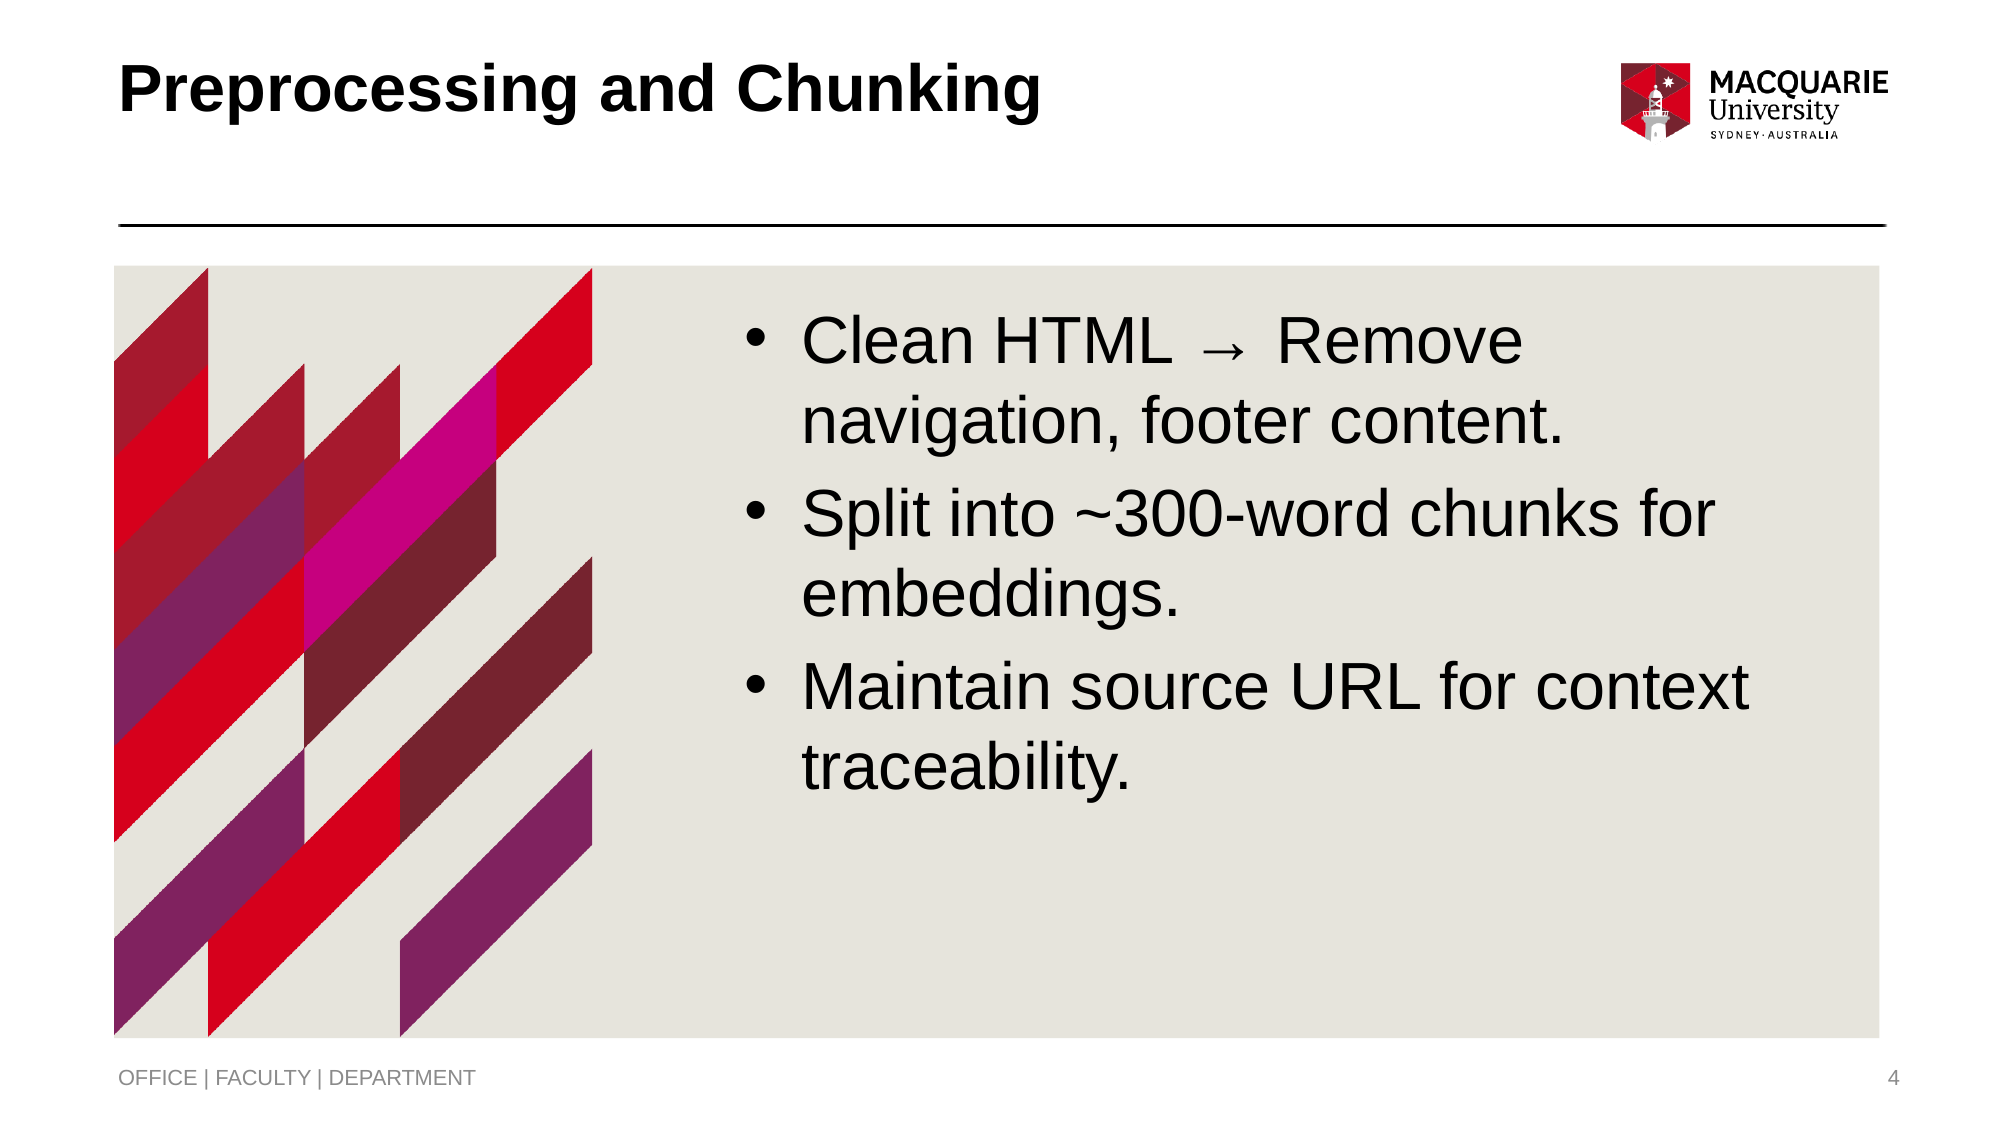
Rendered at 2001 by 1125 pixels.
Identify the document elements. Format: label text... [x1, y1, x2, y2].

picture [113, 245, 612, 1060]
slide_number 4 [1433, 1046, 1900, 1107]
title Preprocessing and Chunking [118, 45, 1506, 152]
footer OFFICE | FACULTY | DEPARTMENT [118, 1046, 1001, 1107]
text_box [615, 265, 1880, 1039]
text_box Clean HTML → Remove navigation, footer content. Split into ~300-word chunks for embeddings. Maintain source URL for context traceability. [730, 289, 1841, 1010]
